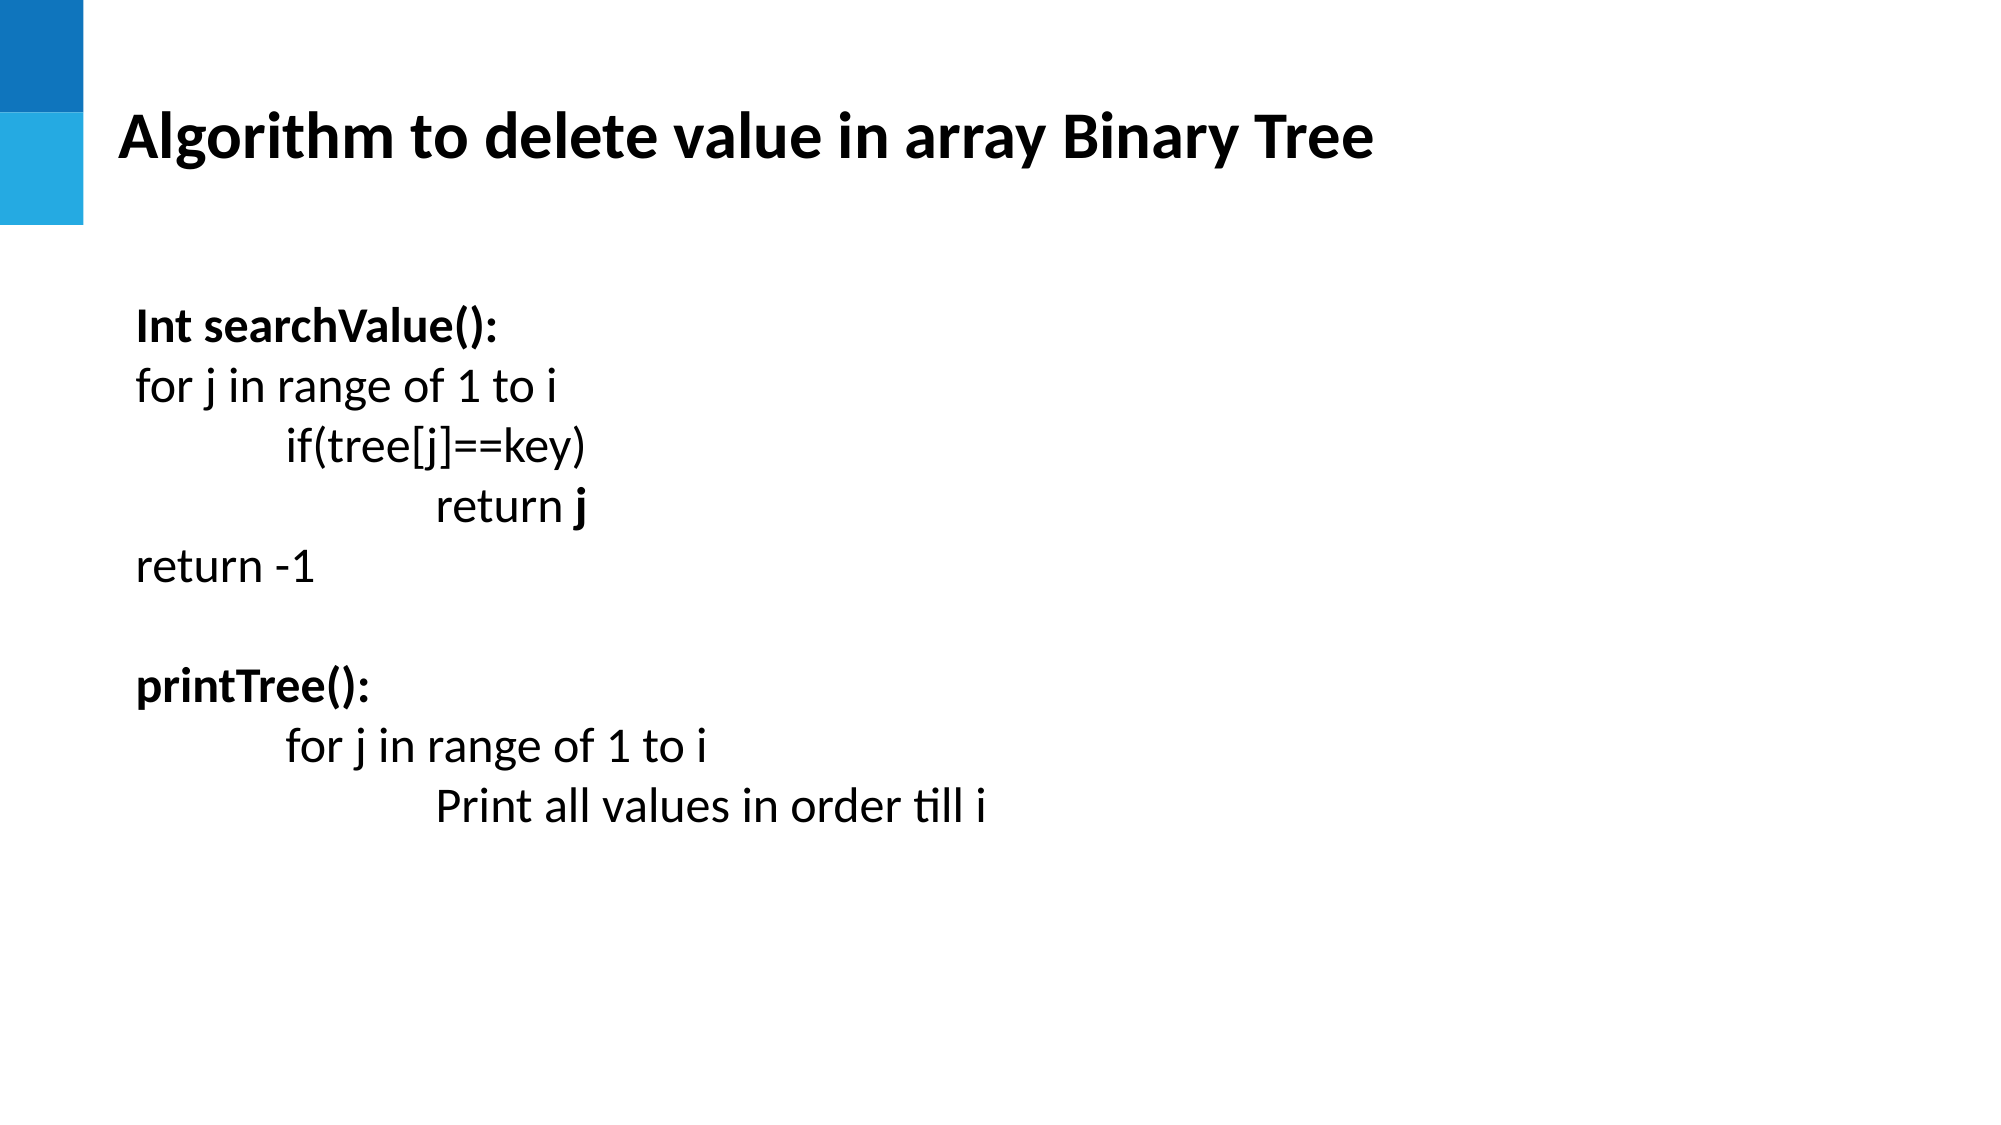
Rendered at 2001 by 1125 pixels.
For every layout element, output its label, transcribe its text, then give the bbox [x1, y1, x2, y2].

text_box Int searchValue(): for j in range of 1 to i if(tree[j]==key) return j return -1 printTree(): for j in range of 1 to i Print all values in order till i [120, 284, 1914, 840]
text_box Algorithm to delete value in array Binary Tree [103, 38, 1897, 226]
